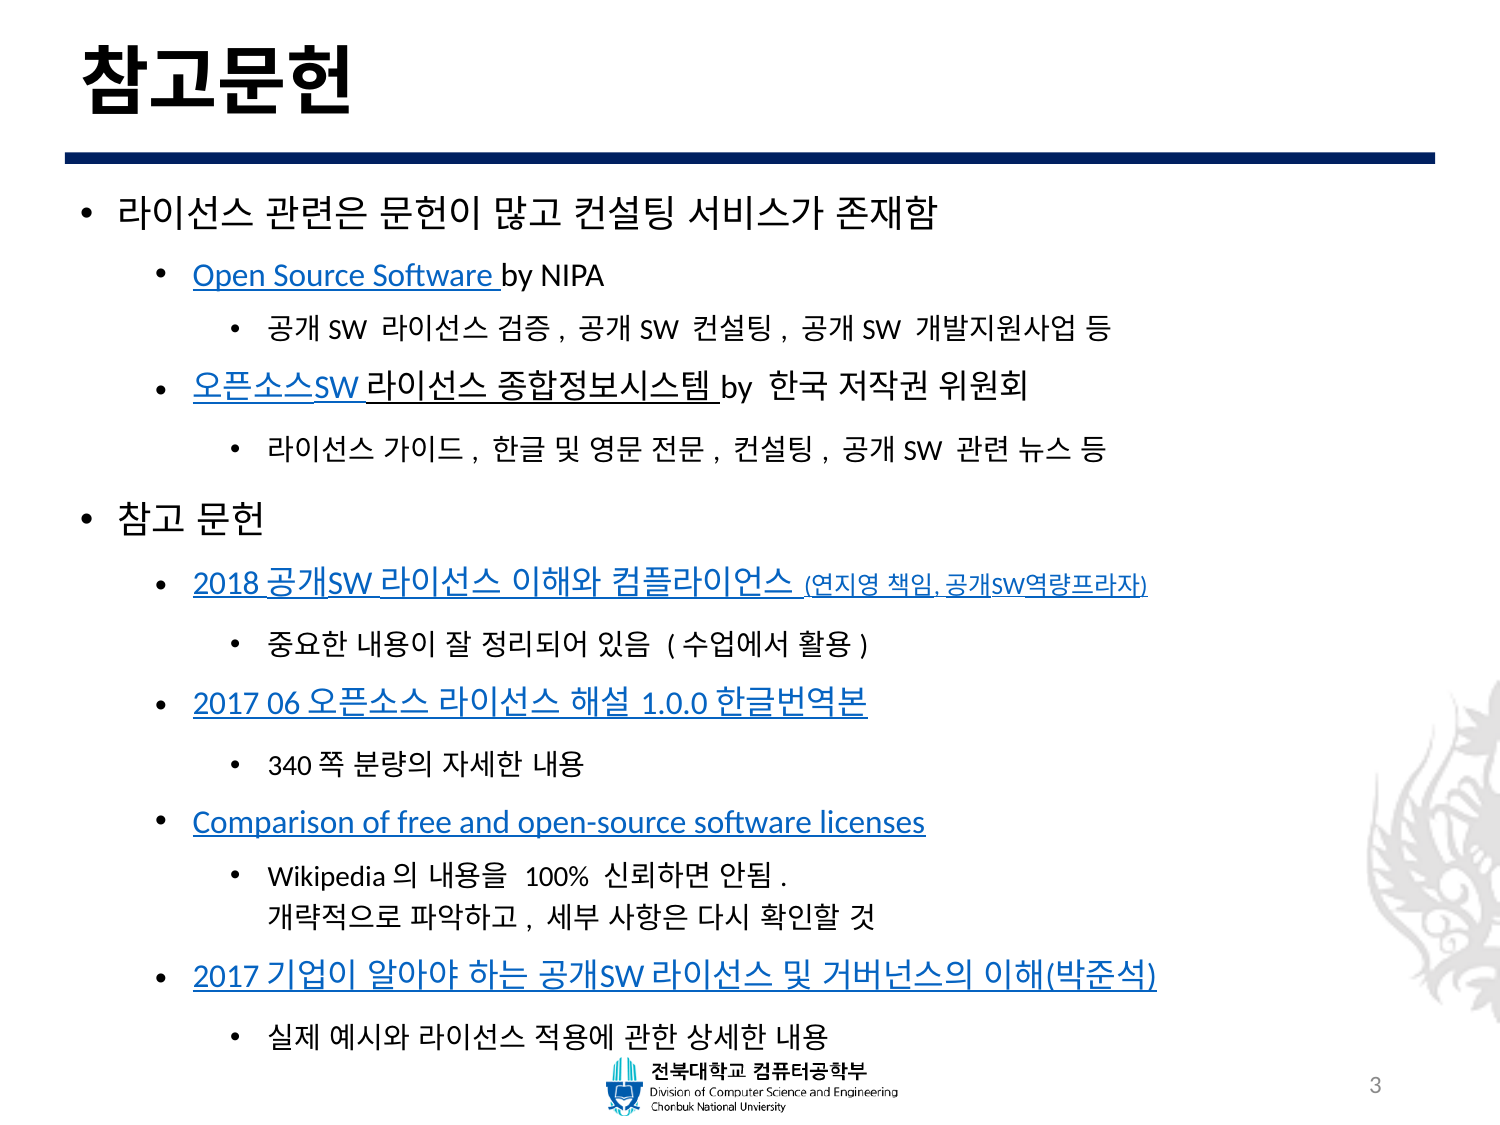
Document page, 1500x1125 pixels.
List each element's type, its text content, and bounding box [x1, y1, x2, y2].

picture [600, 1057, 900, 1116]
list 라이선스 관련은 문헌이 많고 컨설팅 서비스가 존재함 Open Source Software by NIPA 공개SW 라이선스 검증, 공개SW 컨설팅, 공개SW 개발지원사업 등 오픈소스SW 라이선스 종합정보시스템 by 한국 저작권 위원회 라이선스 가이드, 한글 및 영문 전문, 컨설팅, 공개SW 관련 뉴스 등 참고 문헌 2018 공개SW 라이선스 이해와 컴플라이언스 (연지영 책임, 공개SW역량프라자) 중요한 내용이 잘 정리되어 있음 (수업에서 활용) 2017 06 오픈소스 라이선스 해설 1.0.0 한글번역본 340쪽 분량의 자세한 내용 Comparison of free and open-source software licenses Wikipedia의 내용을 100% 신뢰하면 안됨. 개략적으로 파악하고, 세부 사항은 다시 확인할 것 2017 기업이 알아야 하는 공개SW 라이선스 및 거버넌스의 이해(박준석) 실제 예시와 라이선스 적용에 관한 상세한 내용 [64, 173, 1436, 1039]
slide_number 3 [1059, 1057, 1397, 1111]
title 참고문헌 [64, 26, 1436, 143]
